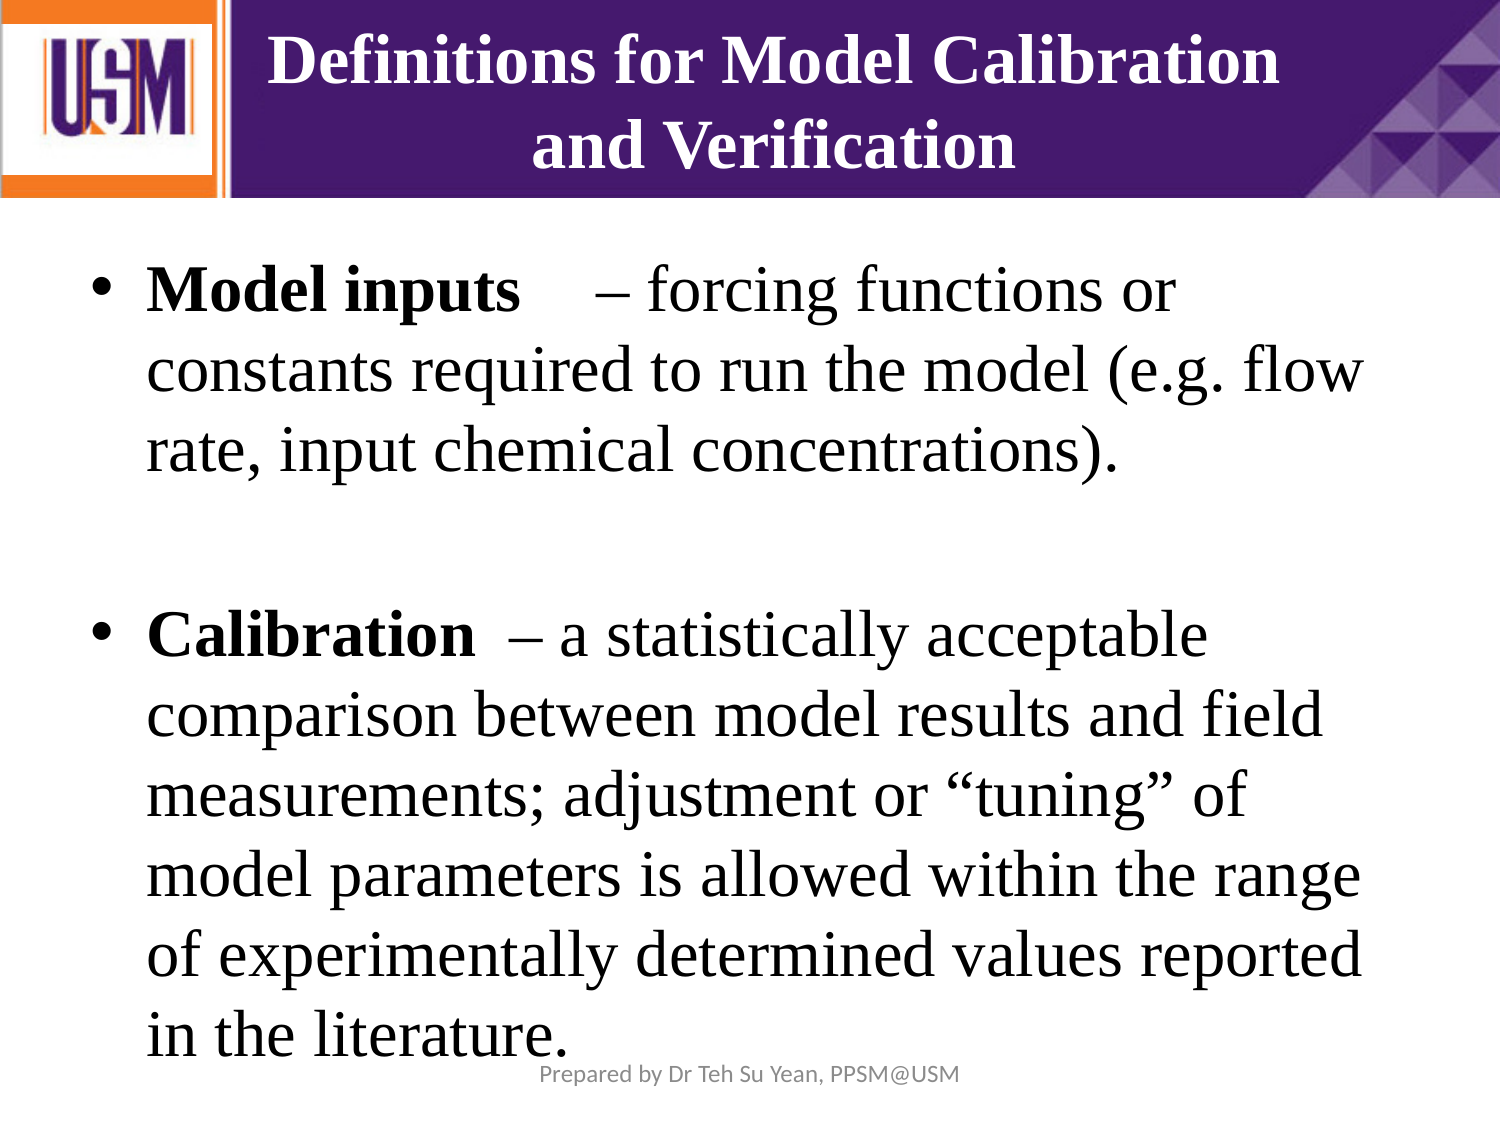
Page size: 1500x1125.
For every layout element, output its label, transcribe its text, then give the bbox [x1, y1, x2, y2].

footer Prepared by Dr Teh Su Yean, PPSM@USM [512, 1042, 988, 1103]
list Model inputs – forcing functions or constants required to run the model (e.g. flow rate, input chemical concentrations). Calibration – a statistically acceptable comparison between model results and field measurements; adjustment or “tuning” of model parameters is allowed within the range of experimentally determined values reported in the literature. [75, 237, 1425, 1075]
picture [0, 0, 1500, 198]
